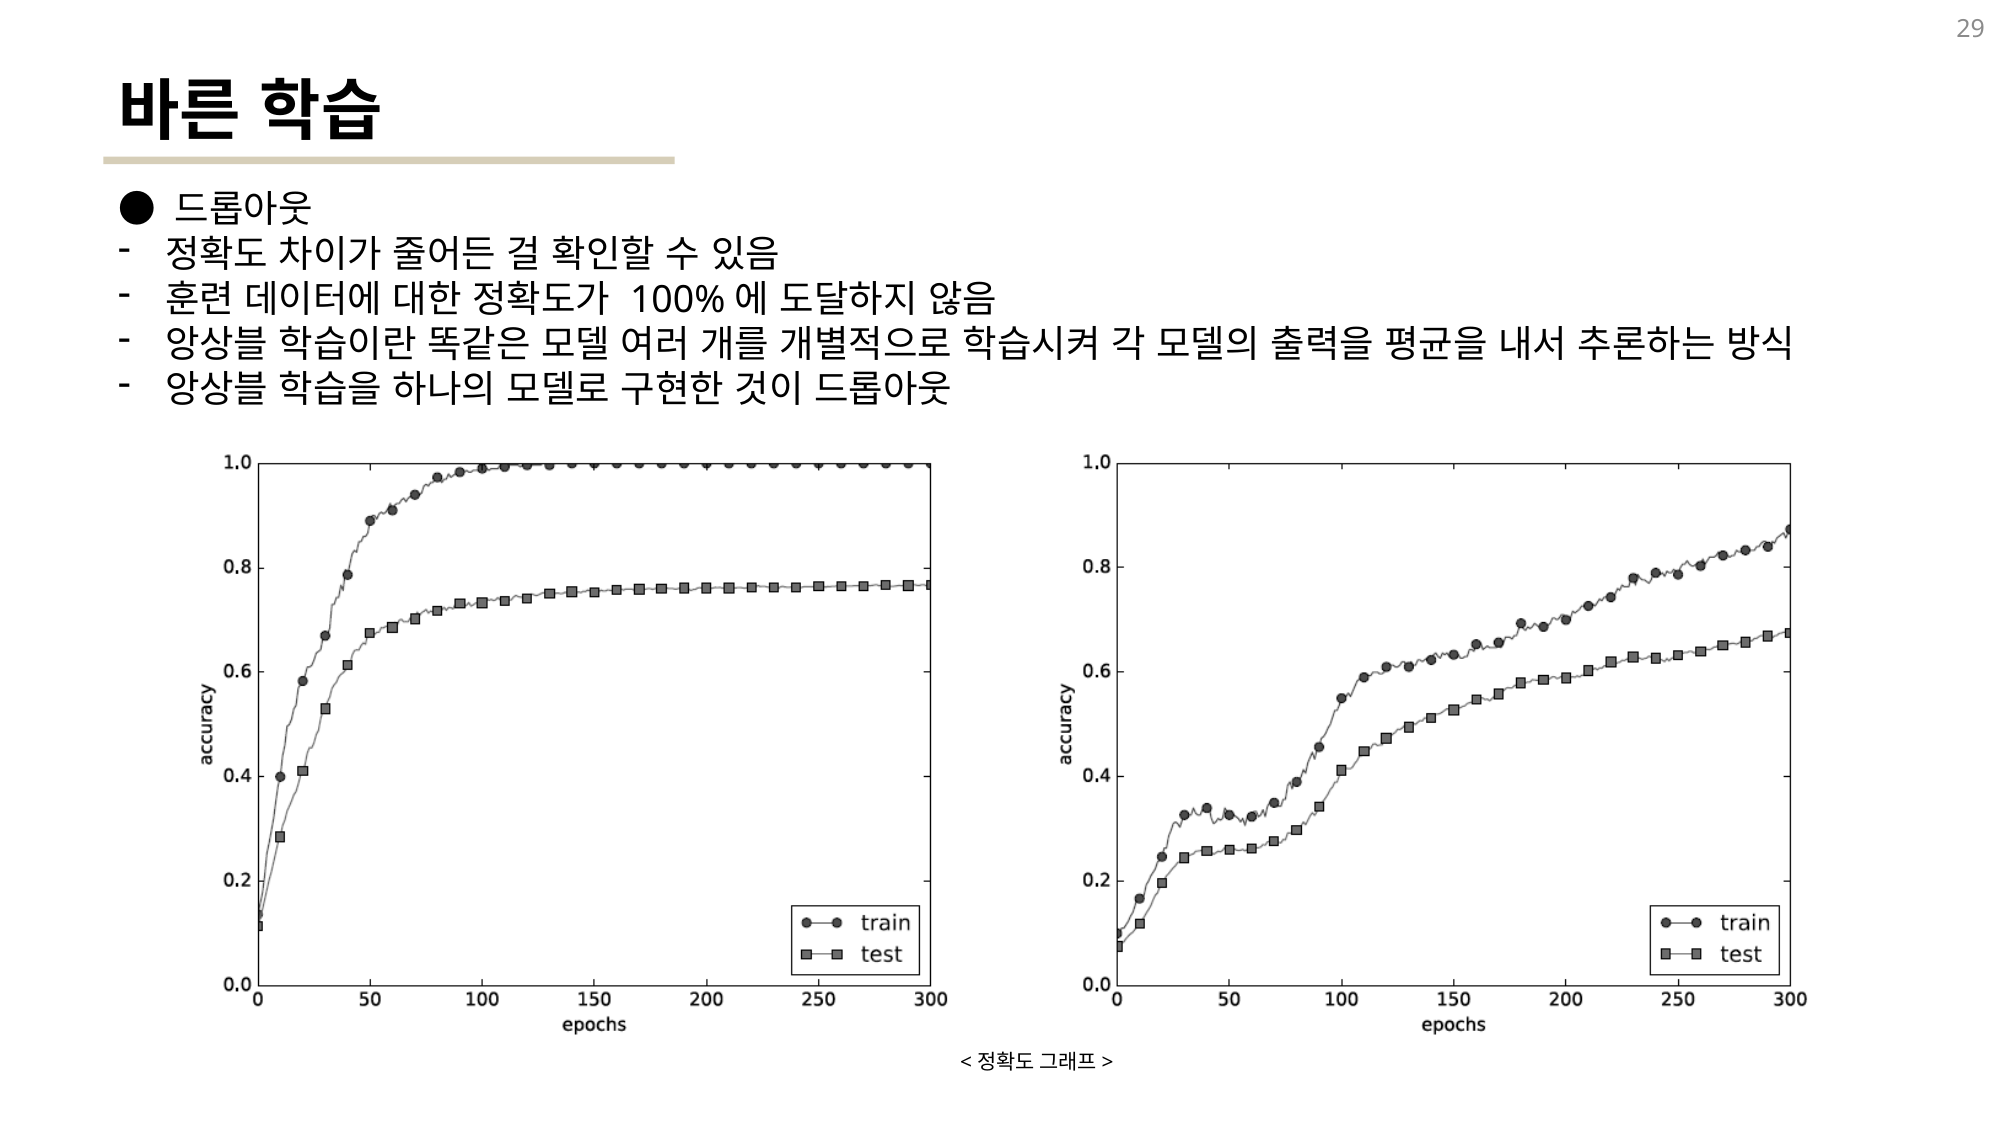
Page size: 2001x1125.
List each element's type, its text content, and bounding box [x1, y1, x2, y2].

text_box ● 드롭아웃 정확도 차이가 줄어든 걸 확인할 수 있음 훈련 데이터에 대한 정확도가 100%에 도달하지 않음 앙상블 학습이란 똑같은 모델 여러 개를 개별적으로 학습시켜 각 모델의 출력을 평균을 내서 추론하는 방식 앙상블 학습을 하나의 모델로 구현한 것이 드롭아웃 [103, 177, 1923, 418]
text_box 바른 학습 [103, 60, 693, 156]
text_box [188, 441, 1812, 1089]
slide_number 29 [1550, 0, 2000, 60]
text_box [102, 156, 676, 165]
